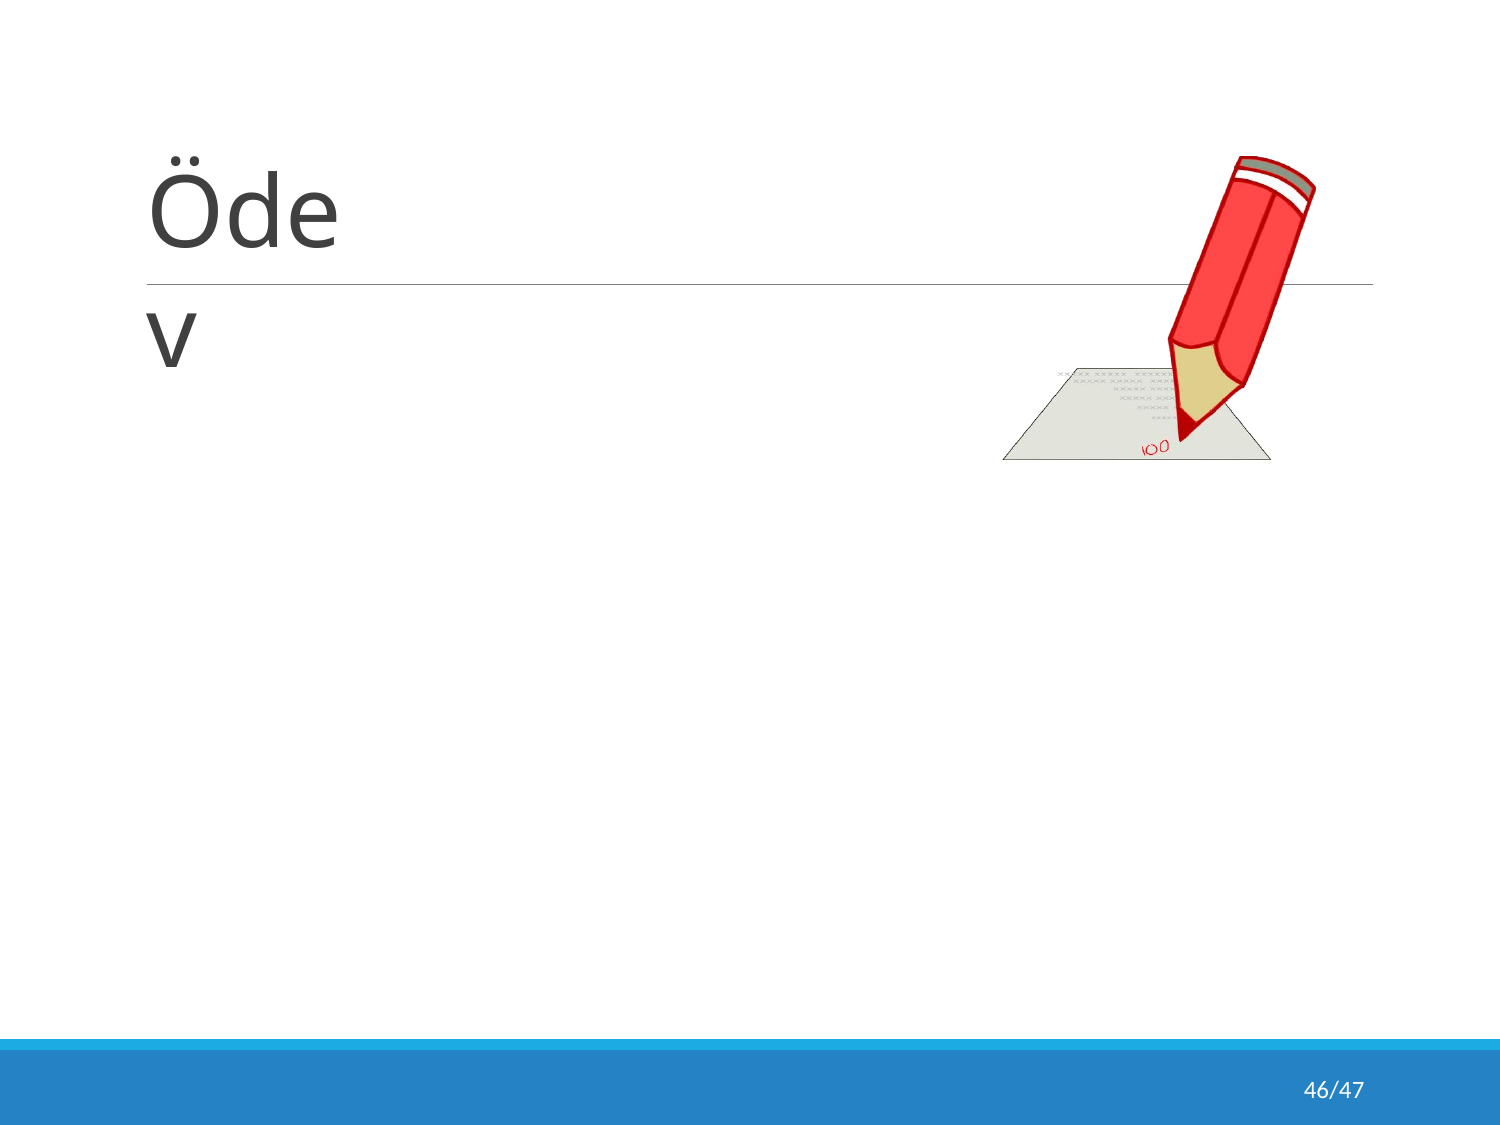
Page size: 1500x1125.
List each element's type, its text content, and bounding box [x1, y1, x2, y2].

slide_number 43/47 [1299, 1069, 1367, 1125]
title Ödev [144, 145, 356, 388]
text_box [1002, 156, 1316, 460]
